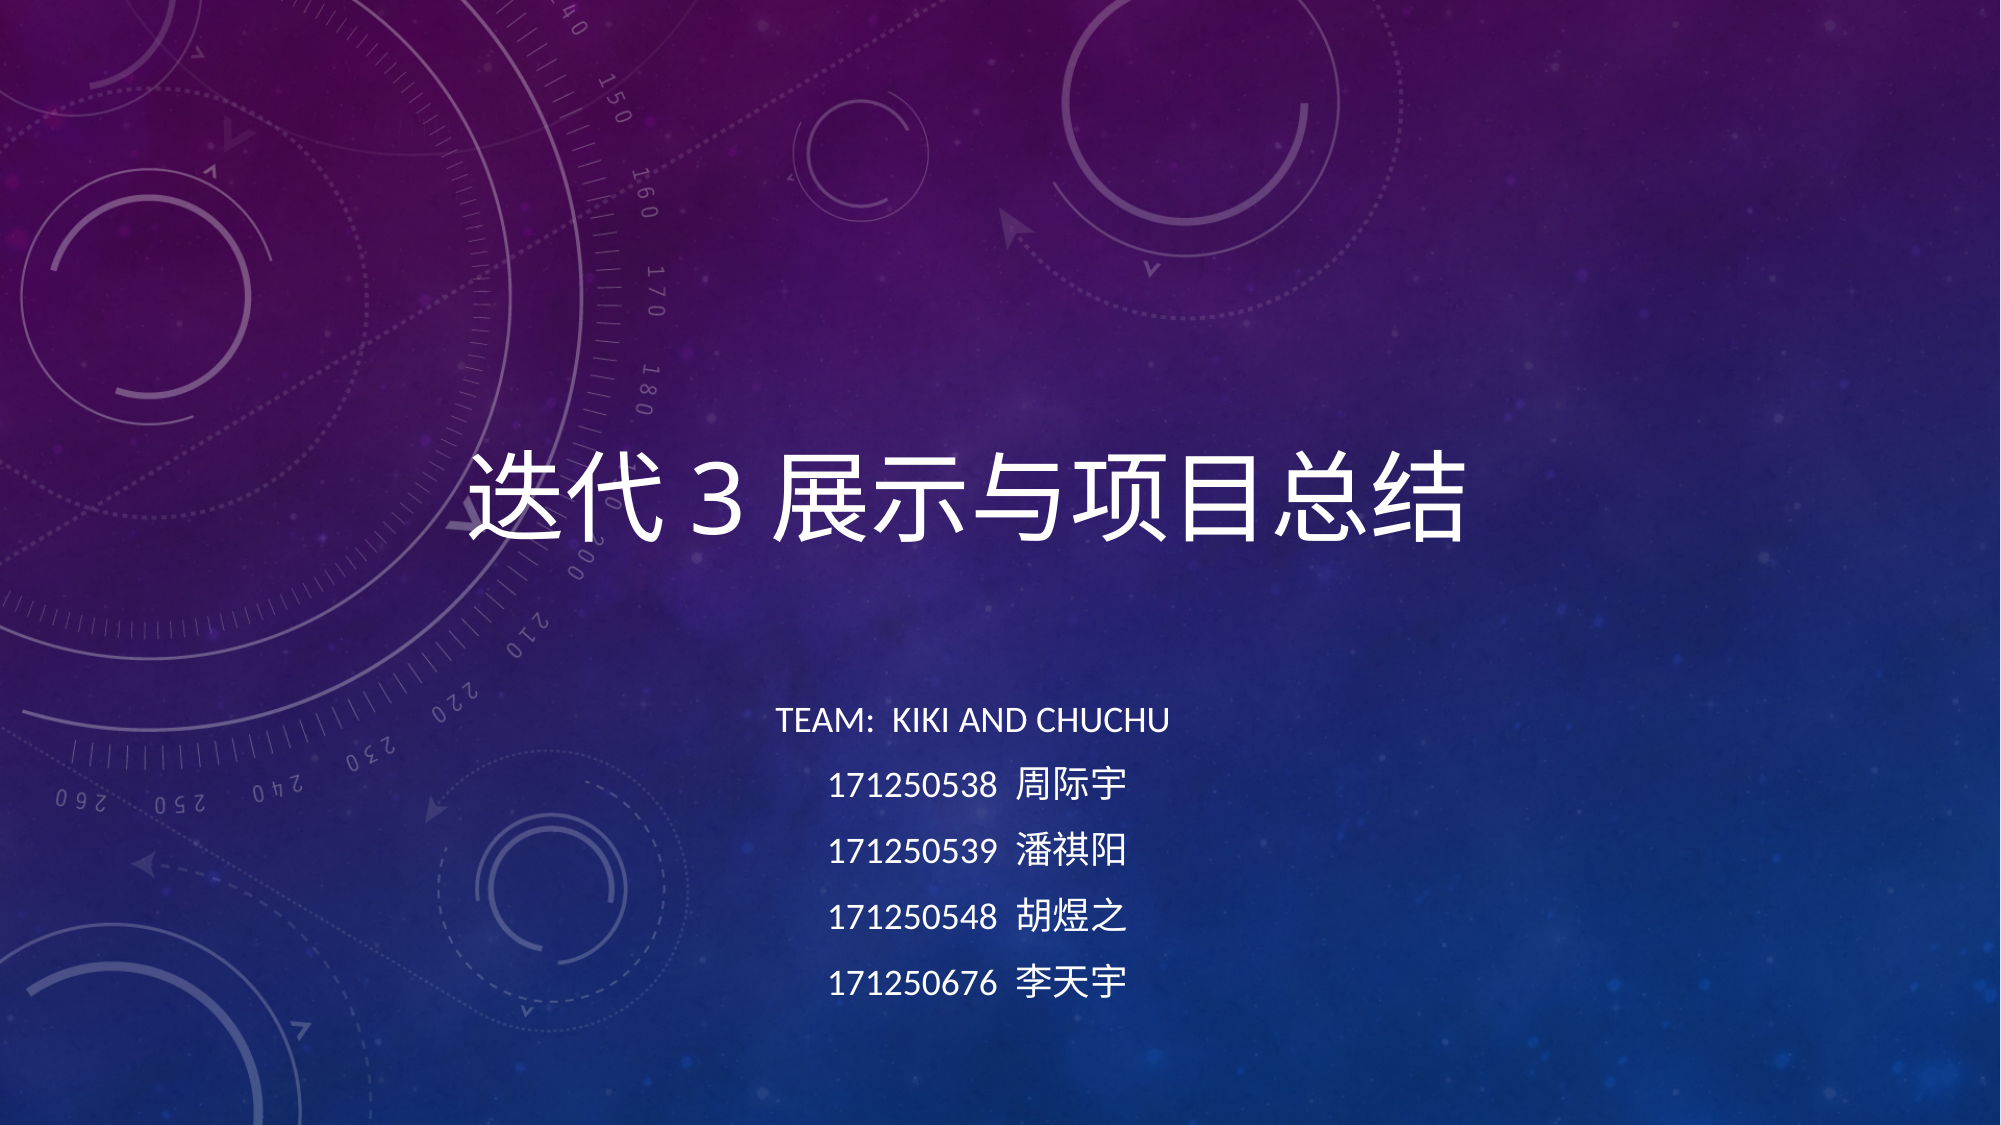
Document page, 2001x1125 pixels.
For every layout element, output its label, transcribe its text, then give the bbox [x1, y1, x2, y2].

subtitle TEAM: Kiki and chuchu 171250538 周际宇 171250539 潘祺阳 171250548 胡煜之 171250676 李天宇 [387, 686, 1568, 1085]
title 迭代3展示与项目总结 [305, 165, 1486, 563]
picture [0, 0, 2001, 1125]
